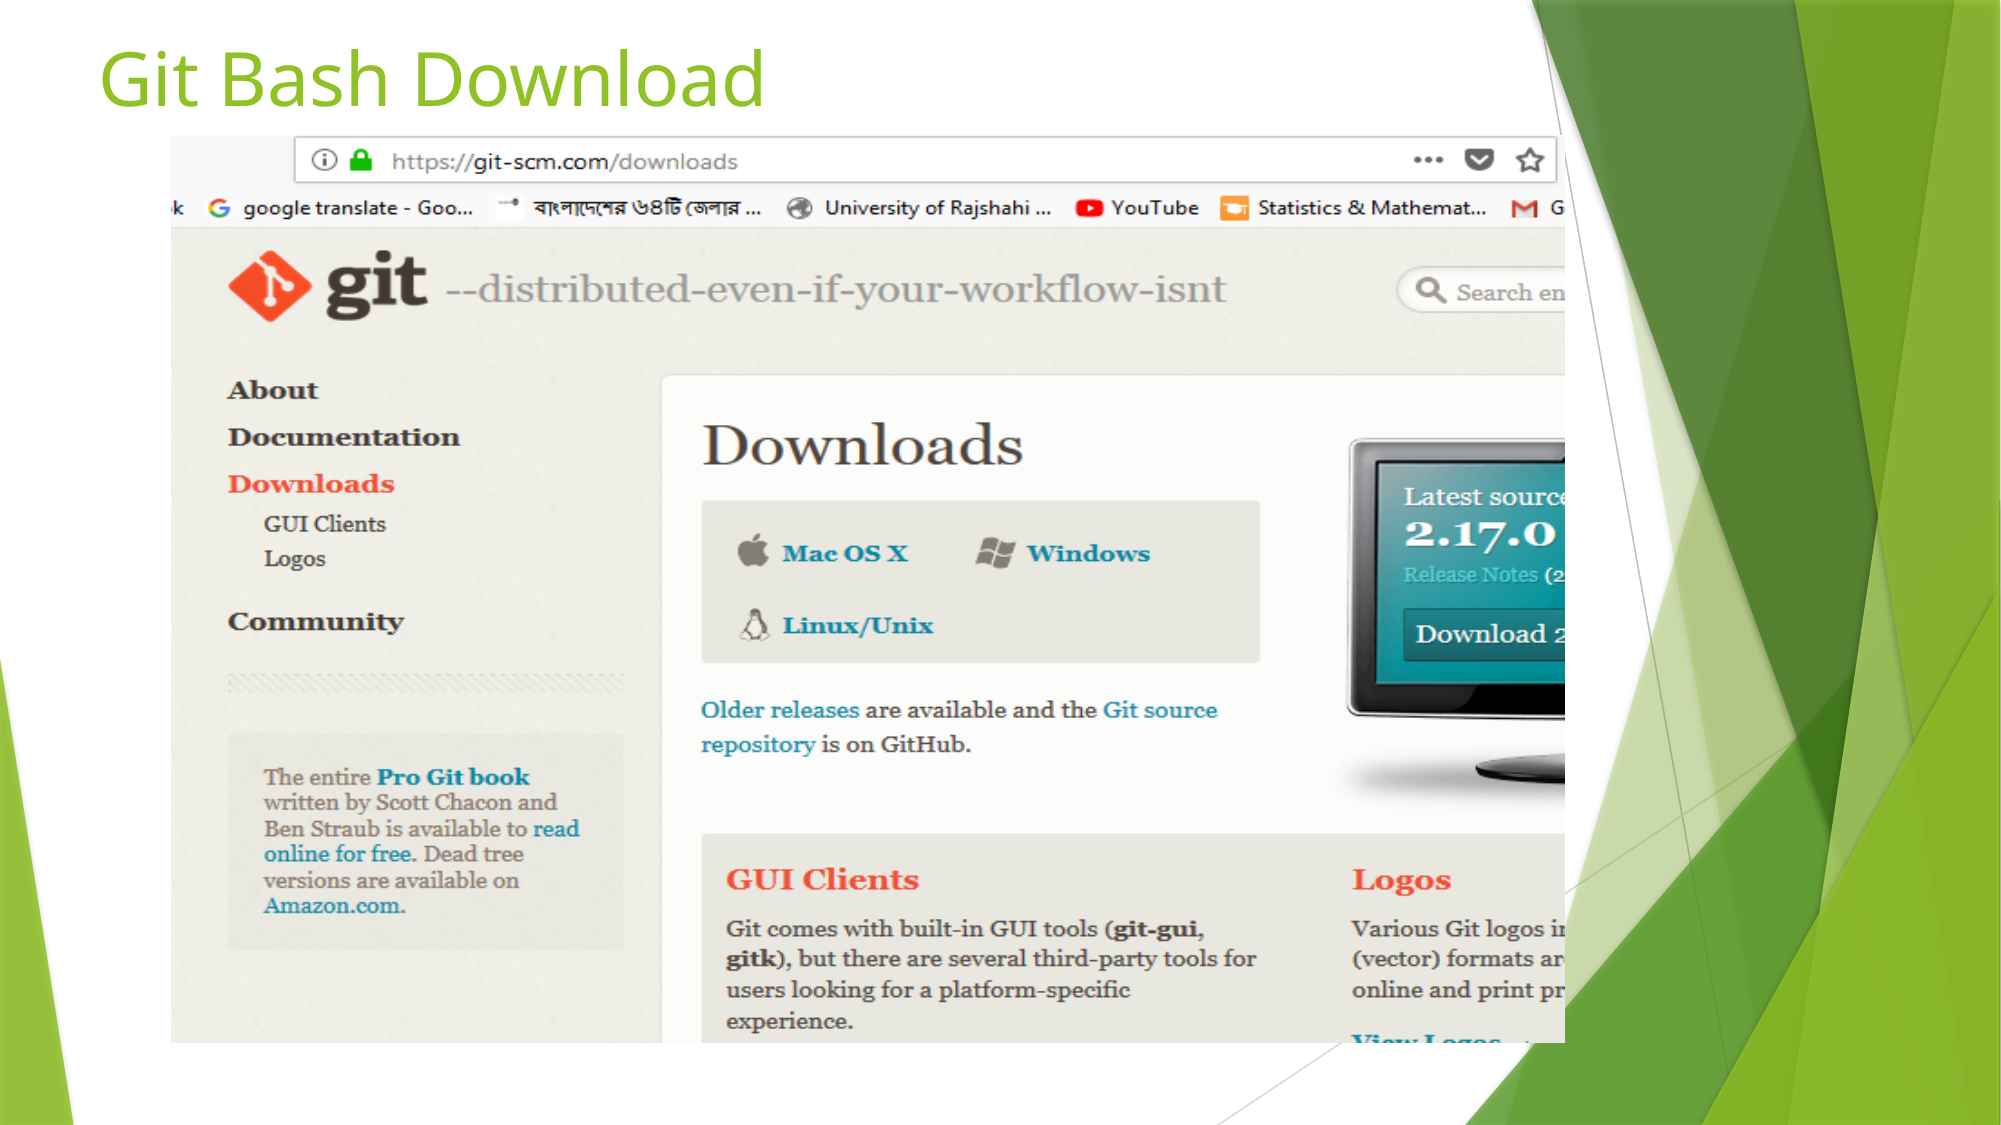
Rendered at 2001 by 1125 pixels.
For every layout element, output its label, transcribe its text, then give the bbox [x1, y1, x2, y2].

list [171, 134, 1566, 1044]
title Git Bash Download [83, 23, 1494, 146]
